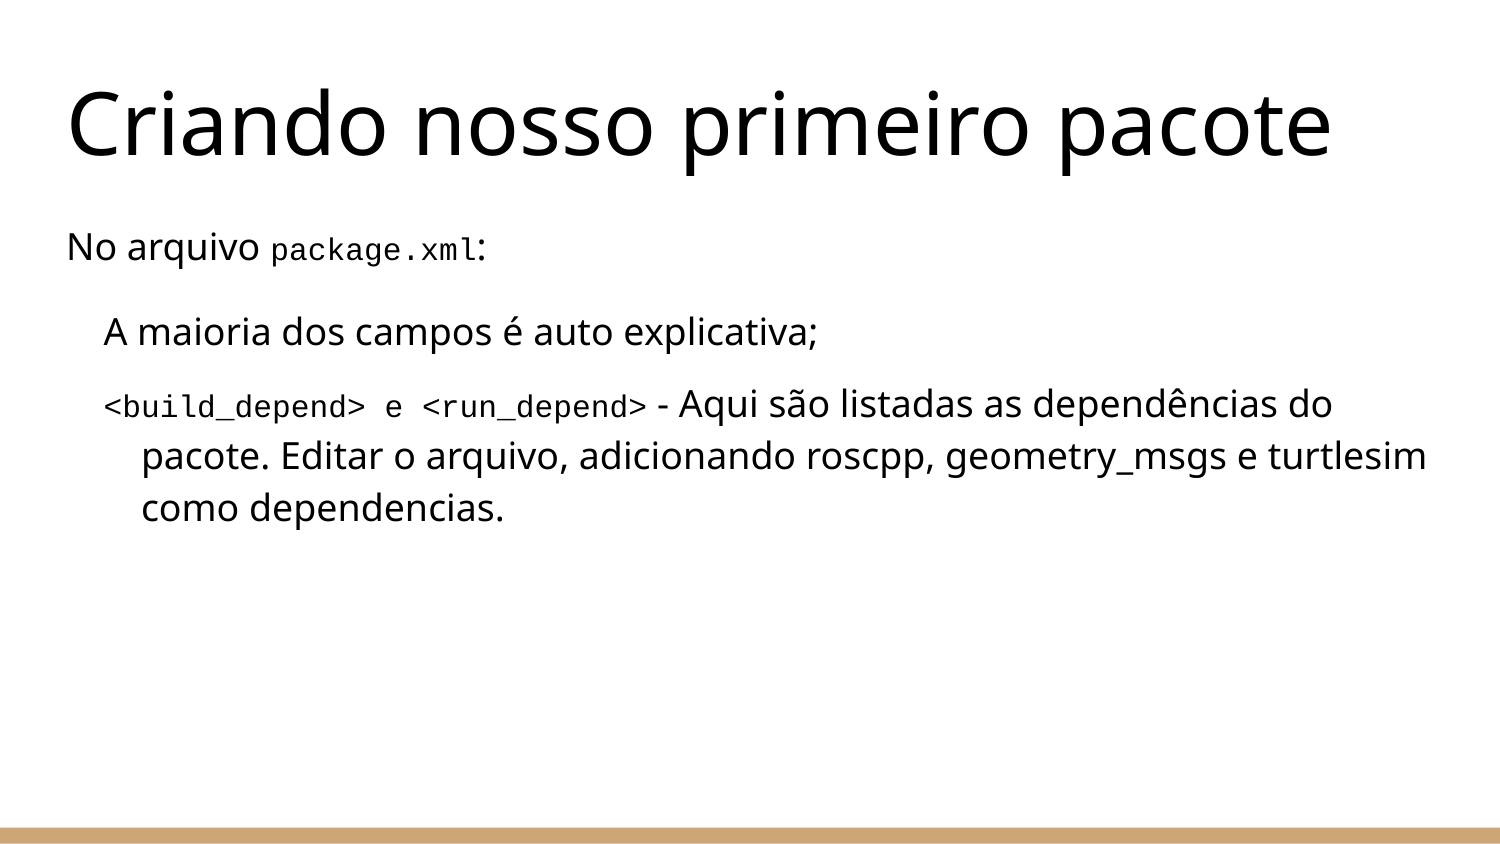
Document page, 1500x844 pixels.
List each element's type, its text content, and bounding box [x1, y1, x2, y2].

list No arquivo package.xml: A maioria dos campos é auto explicativa; <build_depend> e <run_depend> - Aqui são listadas as dependências do pacote. Editar o arquivo, adicionando roscpp, geometry_msgs e turtlesim como dependencias. [51, 200, 1449, 752]
title Criando nosso primeiro pacote [51, 51, 1449, 189]
